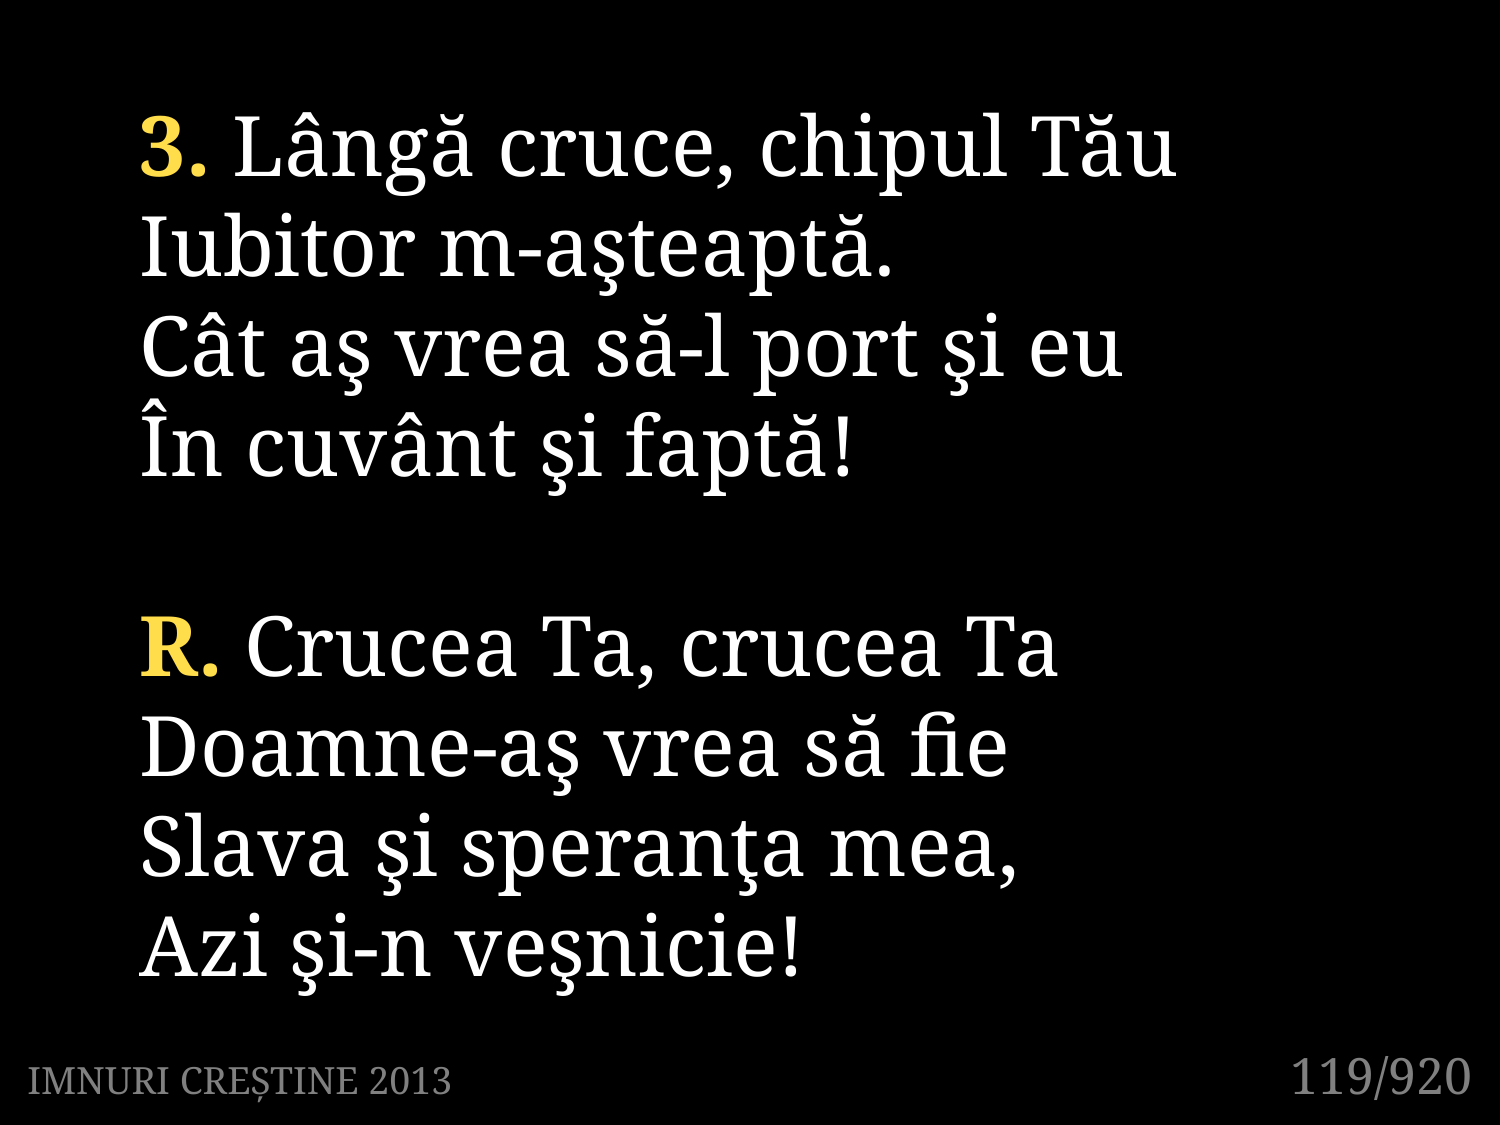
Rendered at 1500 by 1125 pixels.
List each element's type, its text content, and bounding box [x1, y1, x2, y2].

text_box IMNURI CREȘTINE 2013 [12, 1049, 637, 1110]
text_box 3. Lângă cruce, chipul Tău Iubitor m-aşteaptă. Cât aş vrea să-l port şi eu În cuvânt şi faptă! R. Crucea Ta, crucea Ta Doamne-aş vrea să fie Slava şi speranţa mea, Azi şi-n veşnicie! [124, 85, 1475, 1001]
text_box 119/920 [637, 1037, 1488, 1113]
